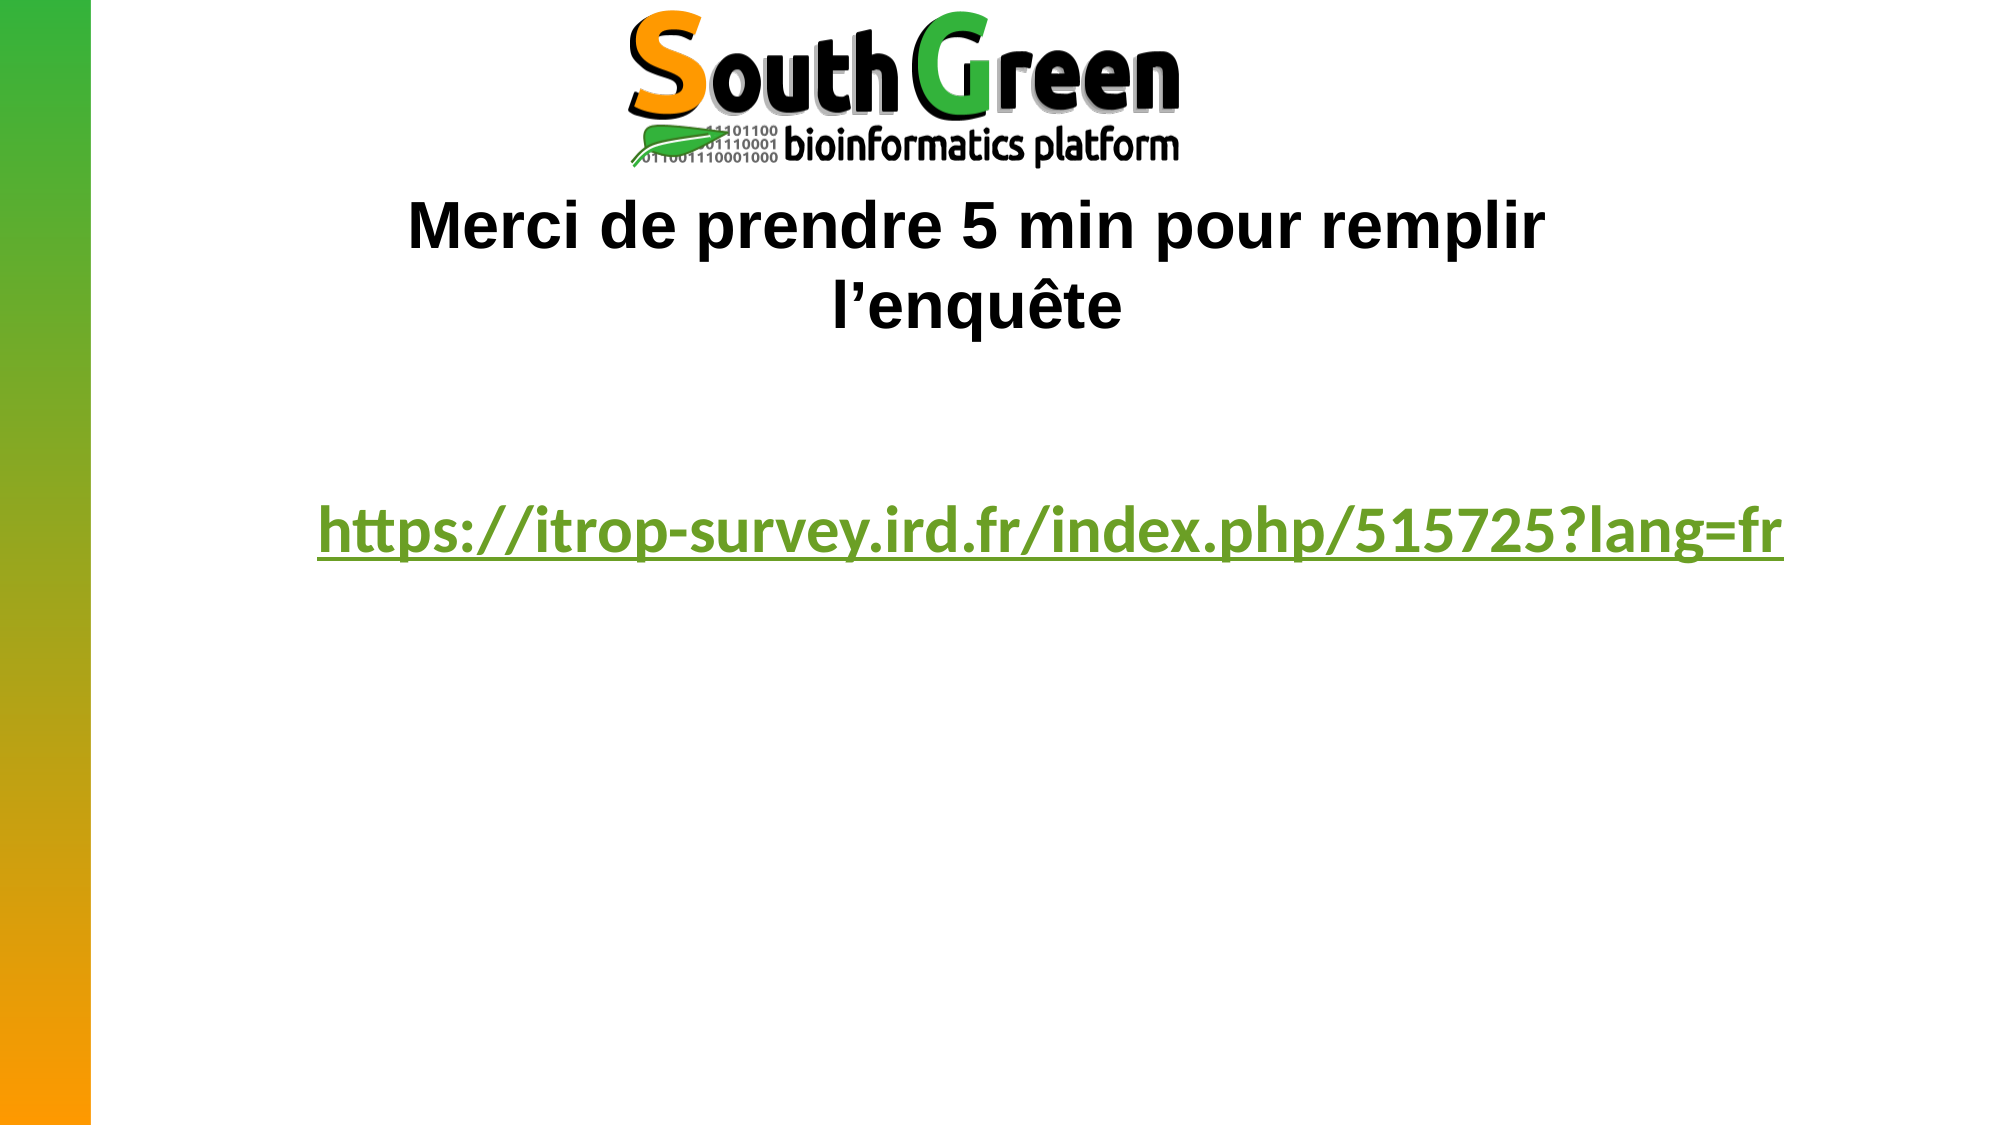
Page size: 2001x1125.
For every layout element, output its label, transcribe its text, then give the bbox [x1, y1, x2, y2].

text_box https://itrop-survey.ird.fr/index.php/515725?lang=fr [141, 374, 1960, 1099]
picture [626, 7, 1187, 171]
text_box Merci de prendre 5 min pour remplir l’enquête [265, 204, 1690, 320]
